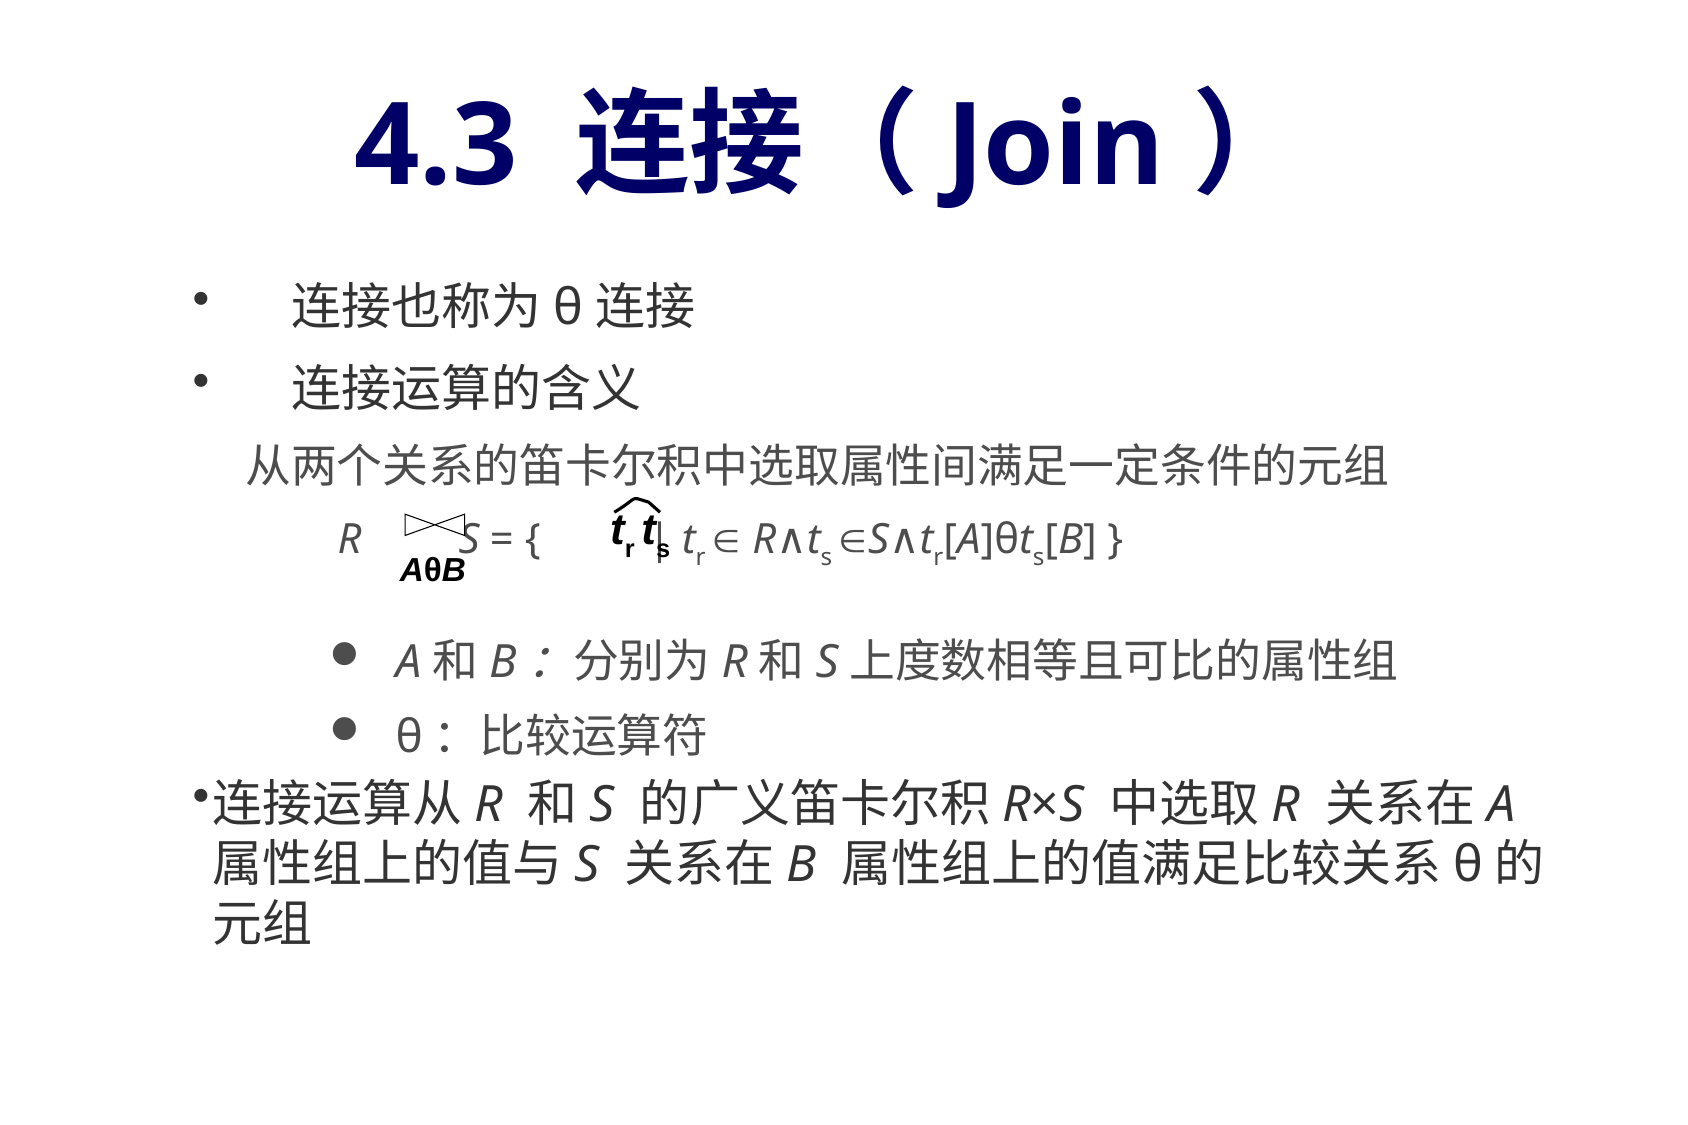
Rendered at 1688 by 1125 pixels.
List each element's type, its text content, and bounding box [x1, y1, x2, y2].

list 连接也称为θ连接 连接运算的含义 从两个关系的笛卡尔积中选取属性间满足一定条件的元组 R S = { | tr  R∧ts S∧tr[A]θts[B] } A和B：分别为R和S上度数相等且可比的属性组 θ：比较运算符 连接运算从R 和S 的广义笛卡尔积R×S 中选取R 关系在A属性组上的值与S 关系在B 属性组上的值满足比较关系θ的元组 [166, 249, 1601, 1047]
title 4.3 连接（Join） [84, 45, 1604, 233]
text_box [298, 501, 594, 615]
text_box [583, 495, 697, 554]
